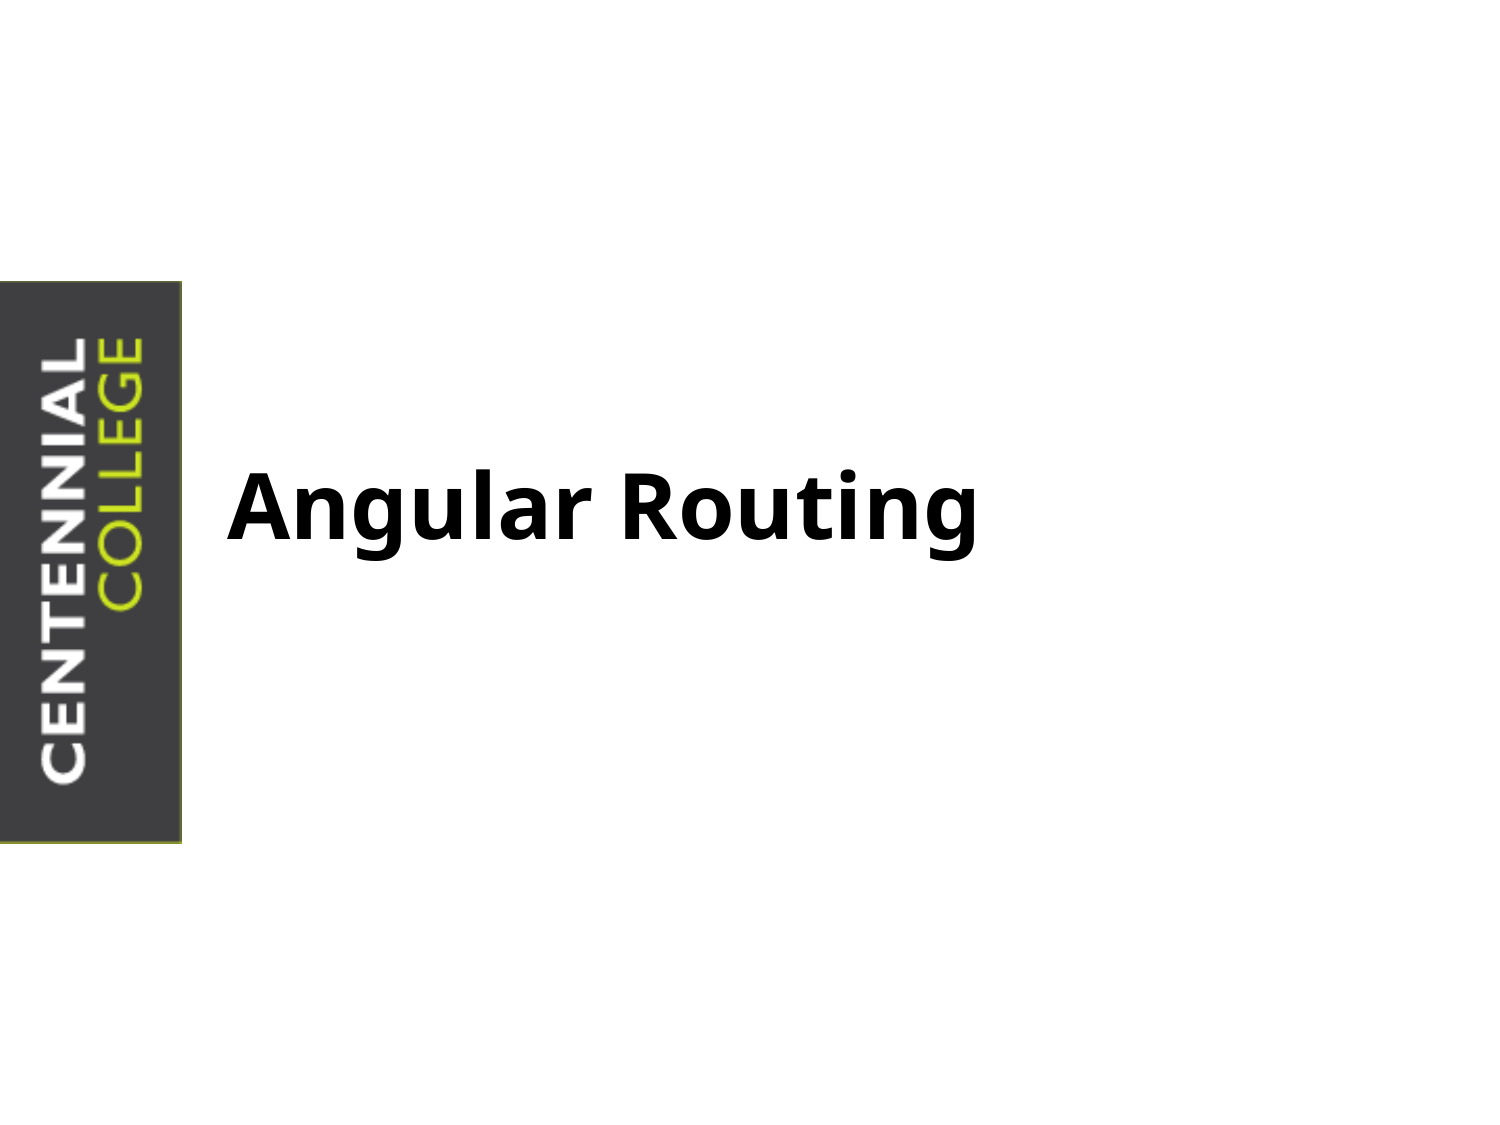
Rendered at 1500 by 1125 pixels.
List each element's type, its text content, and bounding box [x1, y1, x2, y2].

picture [0, 281, 182, 844]
title Angular Routing [212, 434, 1451, 691]
